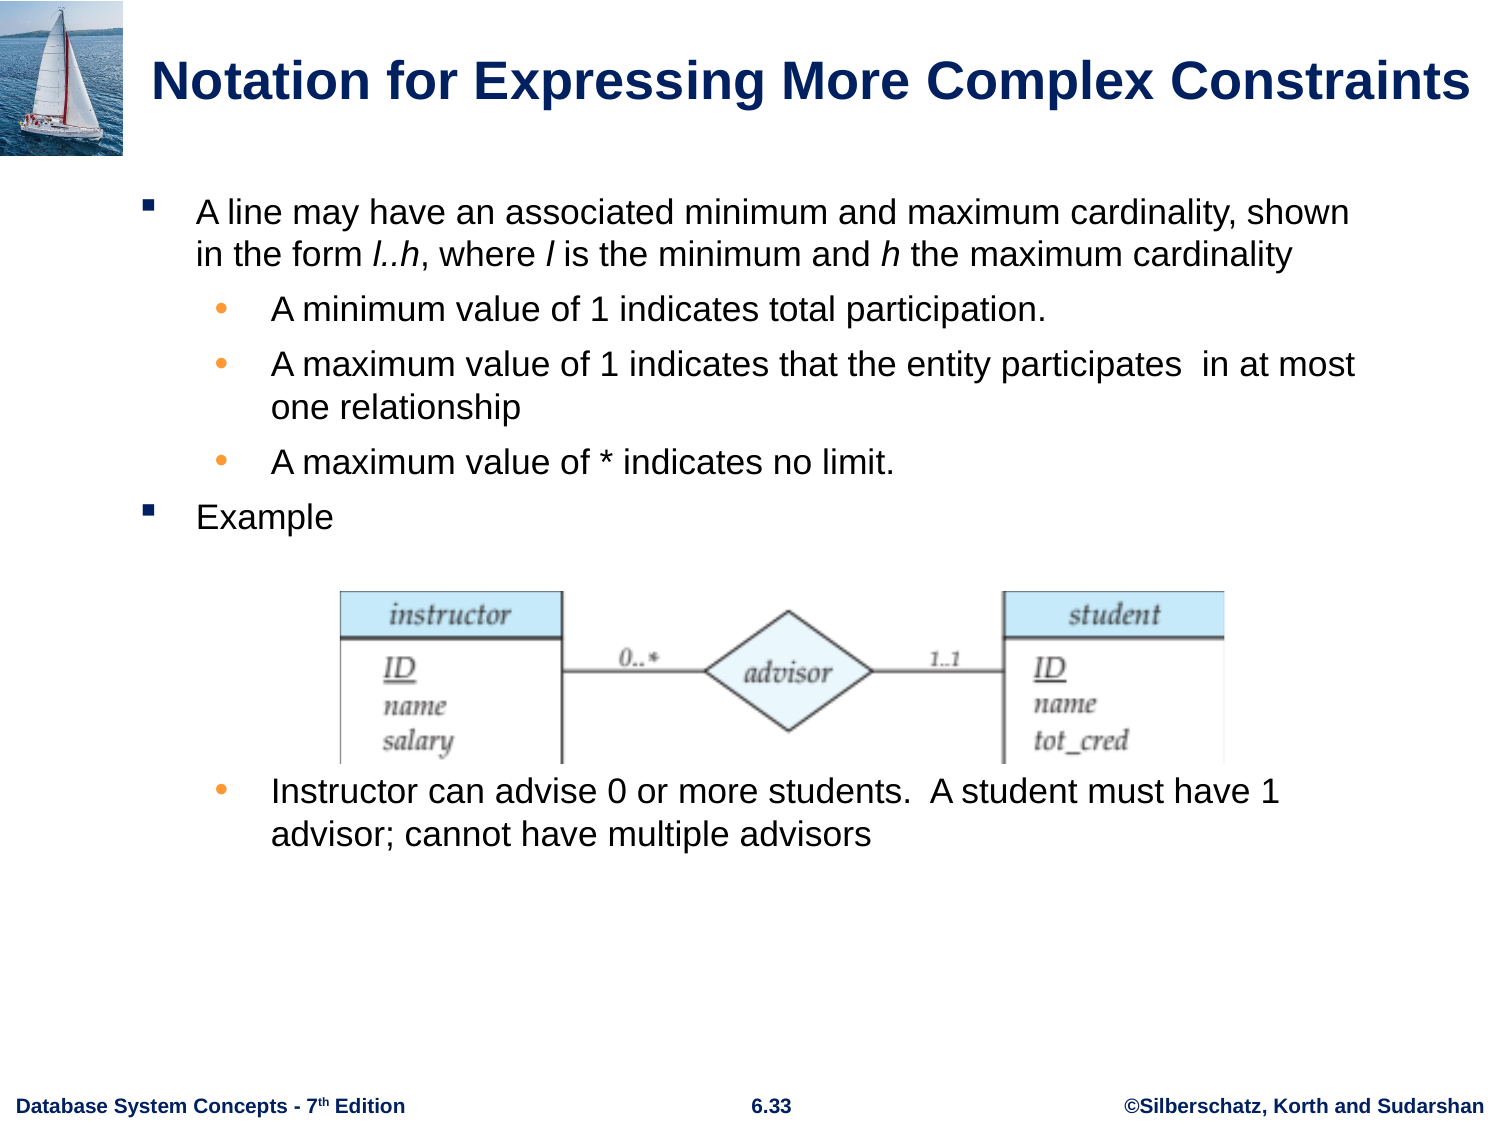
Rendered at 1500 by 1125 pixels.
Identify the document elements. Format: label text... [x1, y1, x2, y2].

picture [339, 590, 1225, 765]
title Notation for Expressing More Complex Constraints [121, 5, 1500, 119]
text_box A line may have an associated minimum and maximum cardinality, shown in the form l..h, where l is the minimum and h the maximum cardinality A minimum value of 1 indicates total participation. A maximum value of 1 indicates that the entity participates in at most one relationship A maximum value of * indicates no limit. Example Instructor can advise 0 or more students. A student must have 1 advisor; cannot have multiple advisors [124, 181, 1377, 914]
picture [0, 1, 123, 156]
